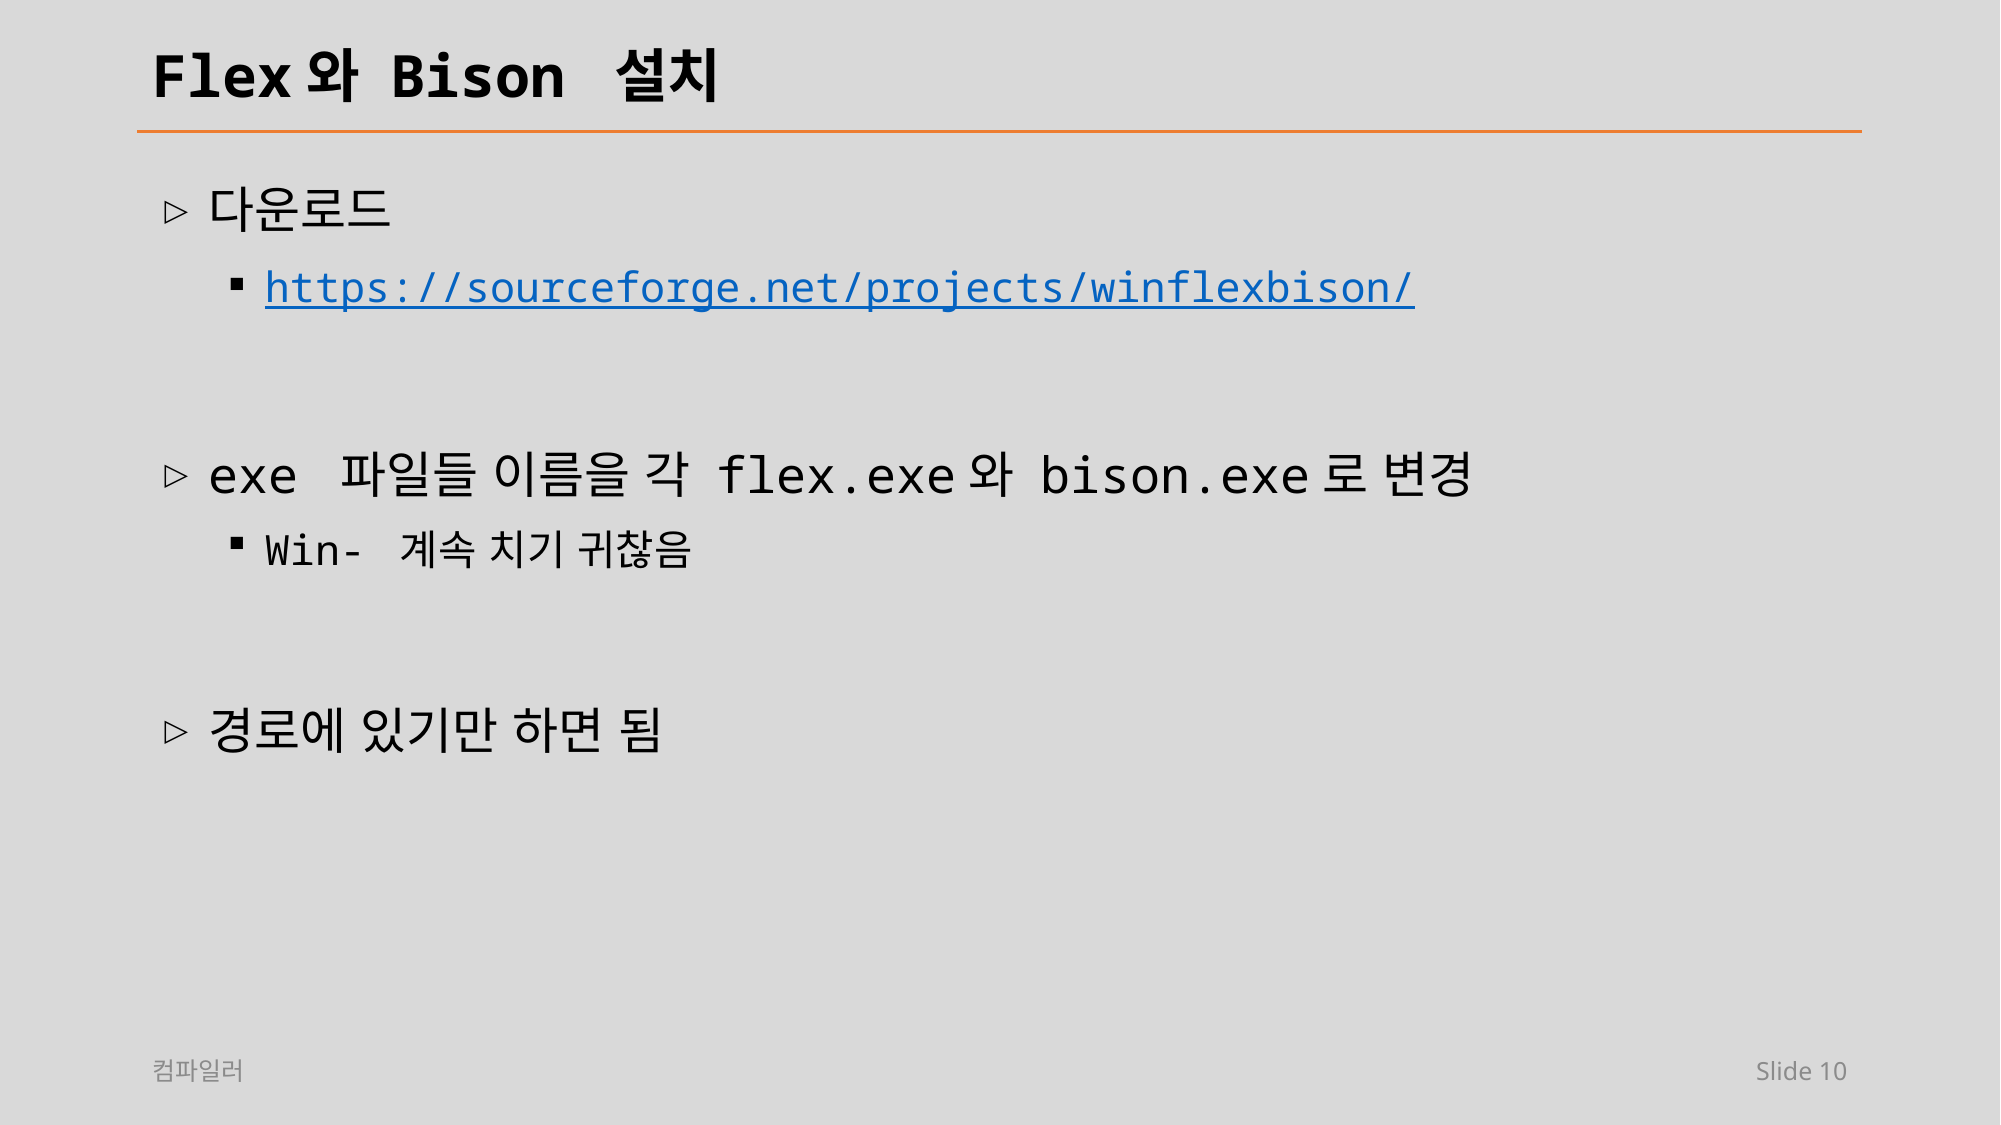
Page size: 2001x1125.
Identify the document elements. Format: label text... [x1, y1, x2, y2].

slide_number Slide 10 [1412, 1042, 1863, 1103]
title Flex와 Bison 설치 [137, 33, 1863, 124]
footer 컴파일러 [137, 1040, 531, 1101]
list 다운로드 https://sourceforge.net/projects/winflexbison/ exe 파일들 이름을 각 flex.exe와 bison.exe로 변경 Win- 계속 치기 귀찮음 경로에 있기만 하면 됨 [137, 159, 1863, 1014]
